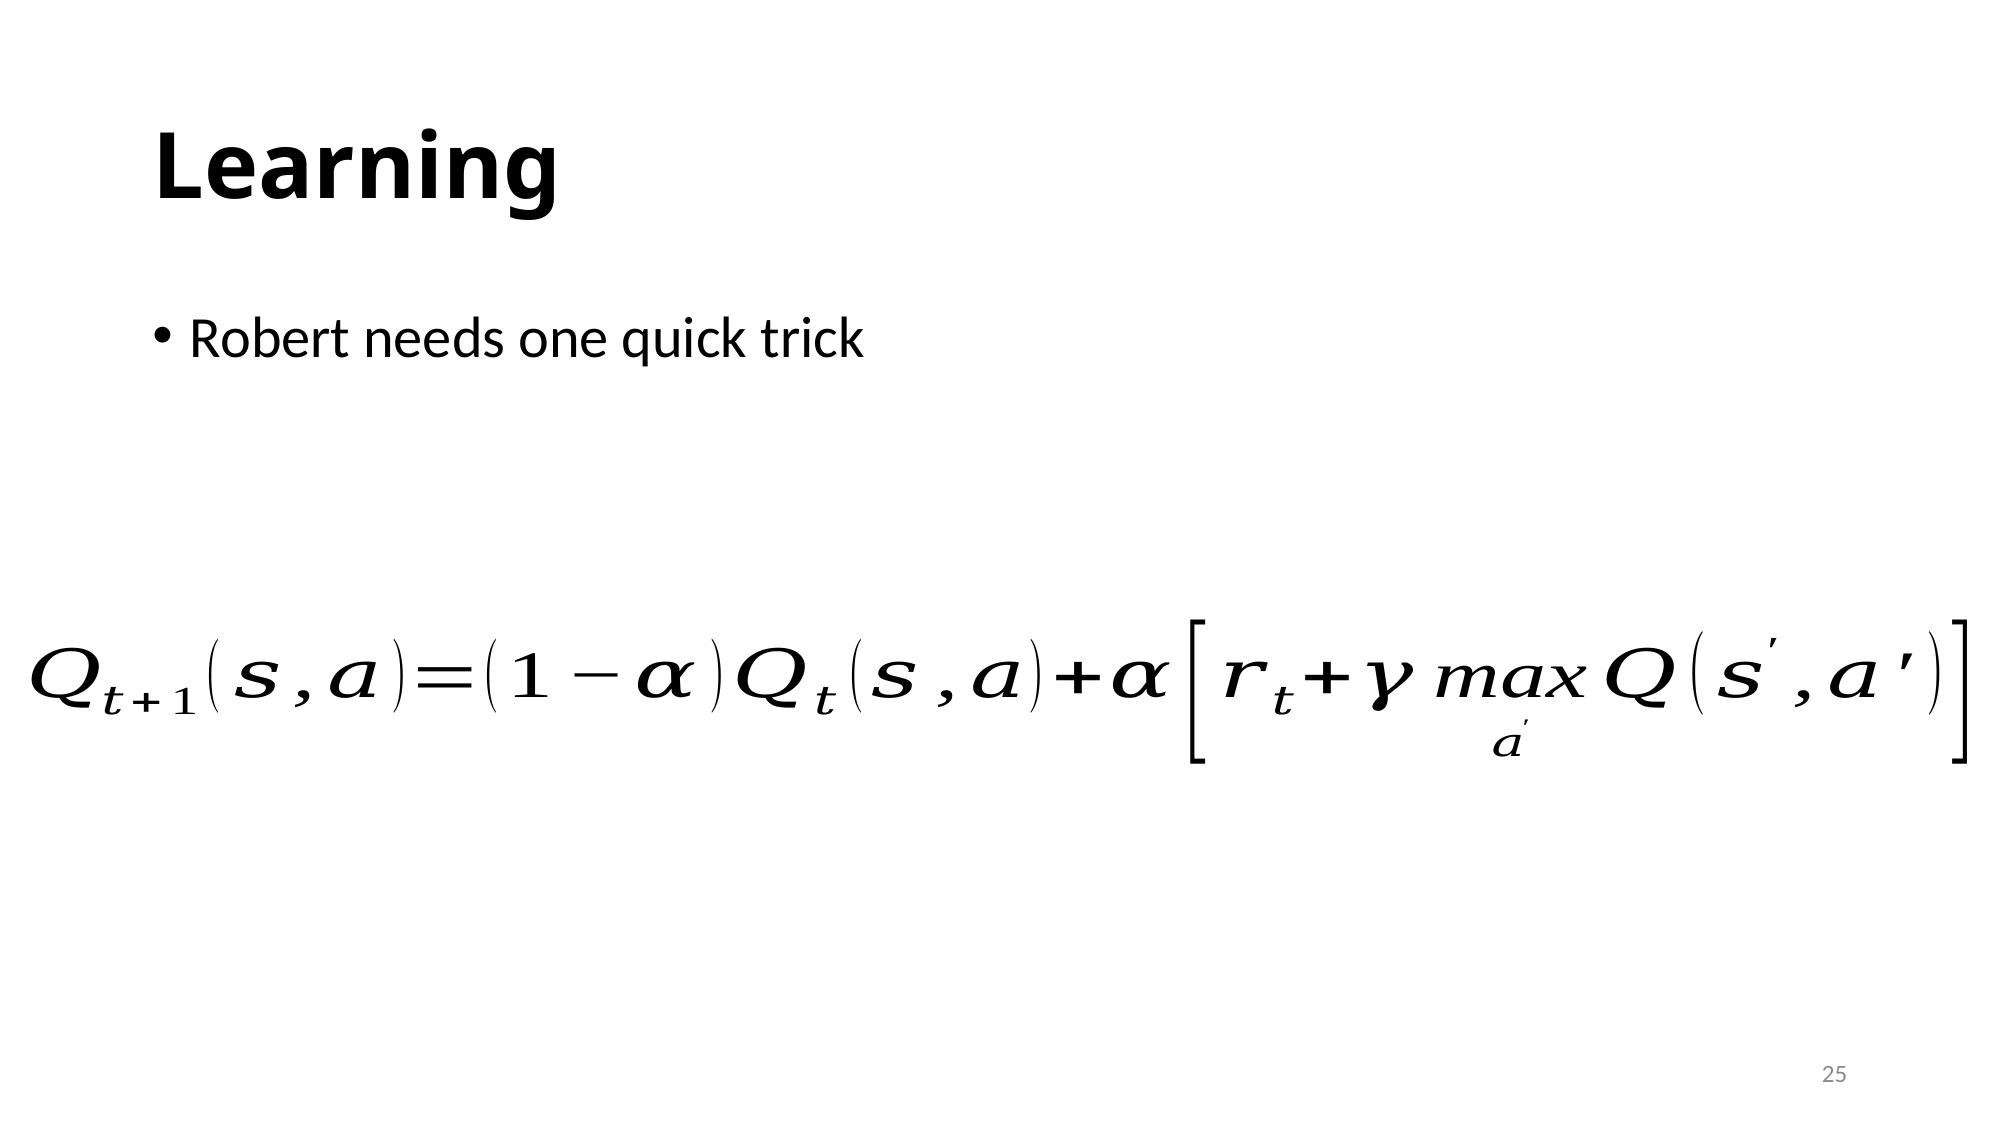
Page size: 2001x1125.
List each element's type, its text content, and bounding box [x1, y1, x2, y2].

title Learning [137, 59, 1863, 278]
list Robert needs one quick trick [137, 299, 1863, 1014]
slide_number 25 [1412, 1042, 1863, 1103]
